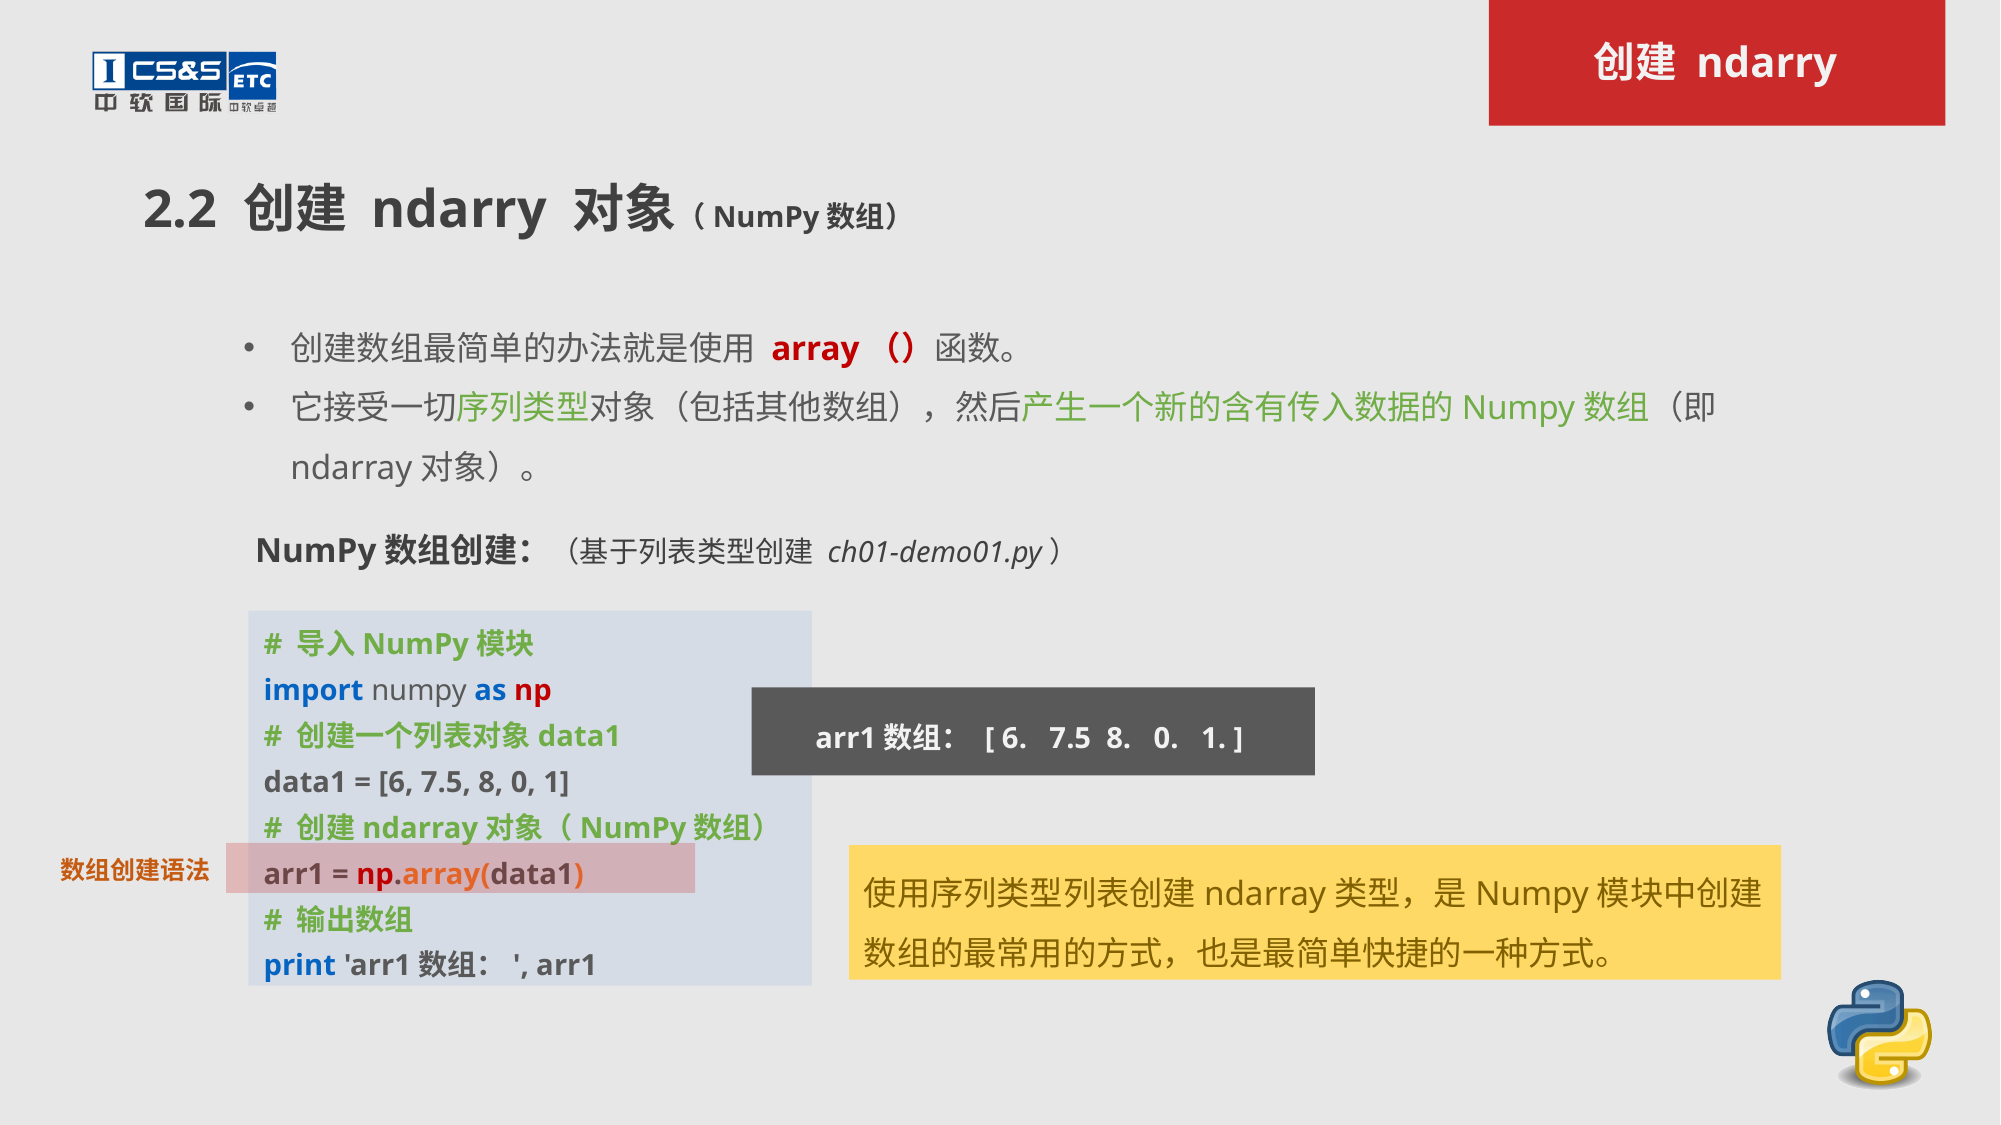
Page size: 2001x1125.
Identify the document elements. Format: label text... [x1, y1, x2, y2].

text_box NumPy数组创建：（基于列表类型创建 ch01-demo01.py） [240, 521, 1094, 577]
text_box 使用序列类型列表创建ndarray类型，是Numpy模块中创建数组的最常用的方式，也是最简单快捷的一种方式。 [849, 845, 1782, 980]
text_box 2.2 创建 ndarry 对象（NumPy数组） [128, 167, 930, 245]
picture [90, 49, 278, 114]
text_box [225, 842, 696, 894]
text_box 创建 ndarry [1490, 34, 1941, 98]
text_box # 导入NumPy模块 import numpy as np # 创建一个列表对象data1 data1 = [6, 7.5, 8, 0, 1] # 创建ndarray对象（NumPy数组） arr1 = np.array(data1) # 输出数组 print 'arr1数组：', arr1 [248, 610, 812, 986]
picture [1820, 977, 1939, 1095]
text_box 创建数组最简单的办法就是使用 array（）函数。 它接受一切序列类型对象（包括其他数组），然后产生一个新的含有传入数据的Numpy数组（即 ndarray对象）。 [228, 299, 1781, 494]
text_box 数组创建语法 [45, 847, 226, 893]
text_box arr1数组： [ 6. 7.5 8. 0. 1. ] [751, 687, 1315, 776]
